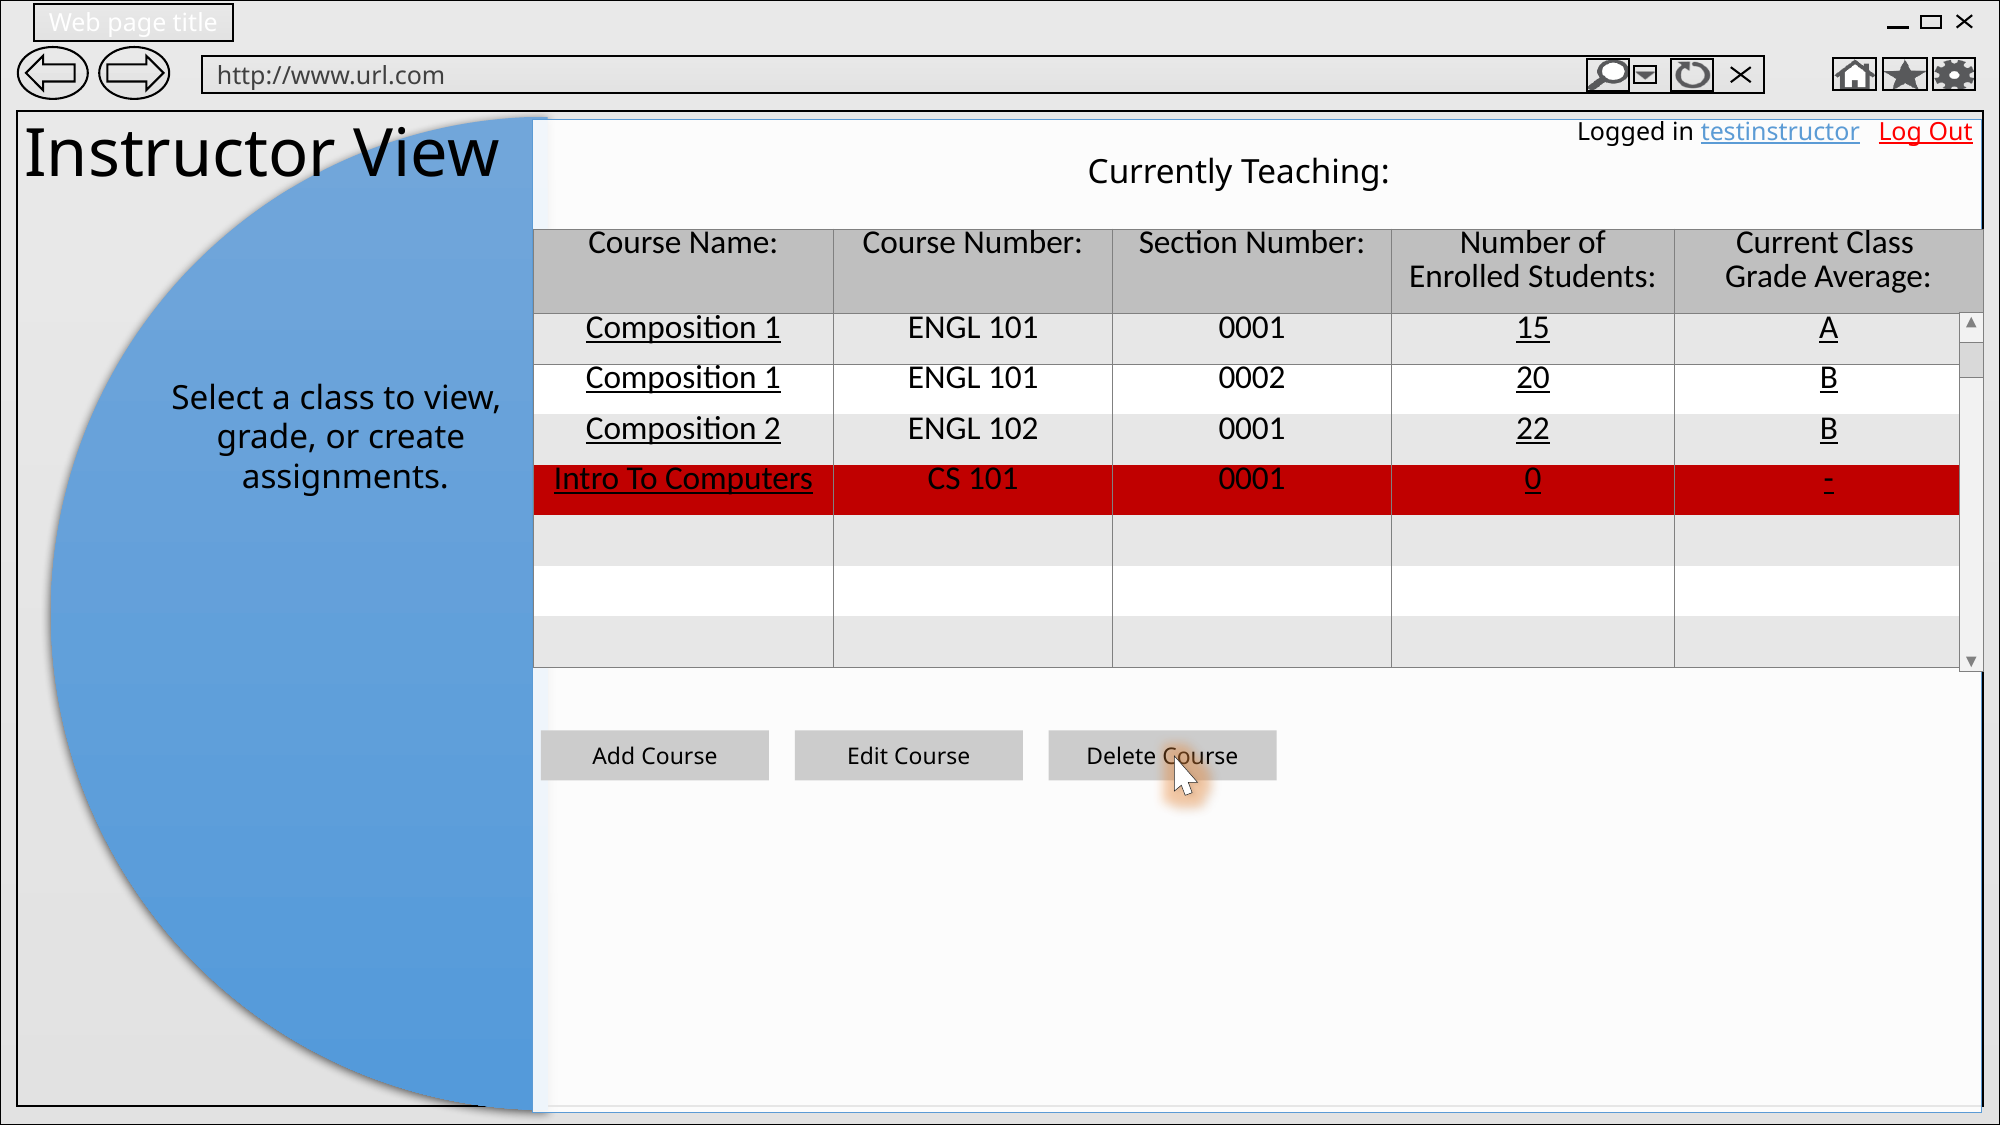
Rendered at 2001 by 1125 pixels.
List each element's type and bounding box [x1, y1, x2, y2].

text_box [84, 119, 2000, 1113]
text_box [0, 0, 2000, 1125]
text_box [1959, 312, 1984, 672]
